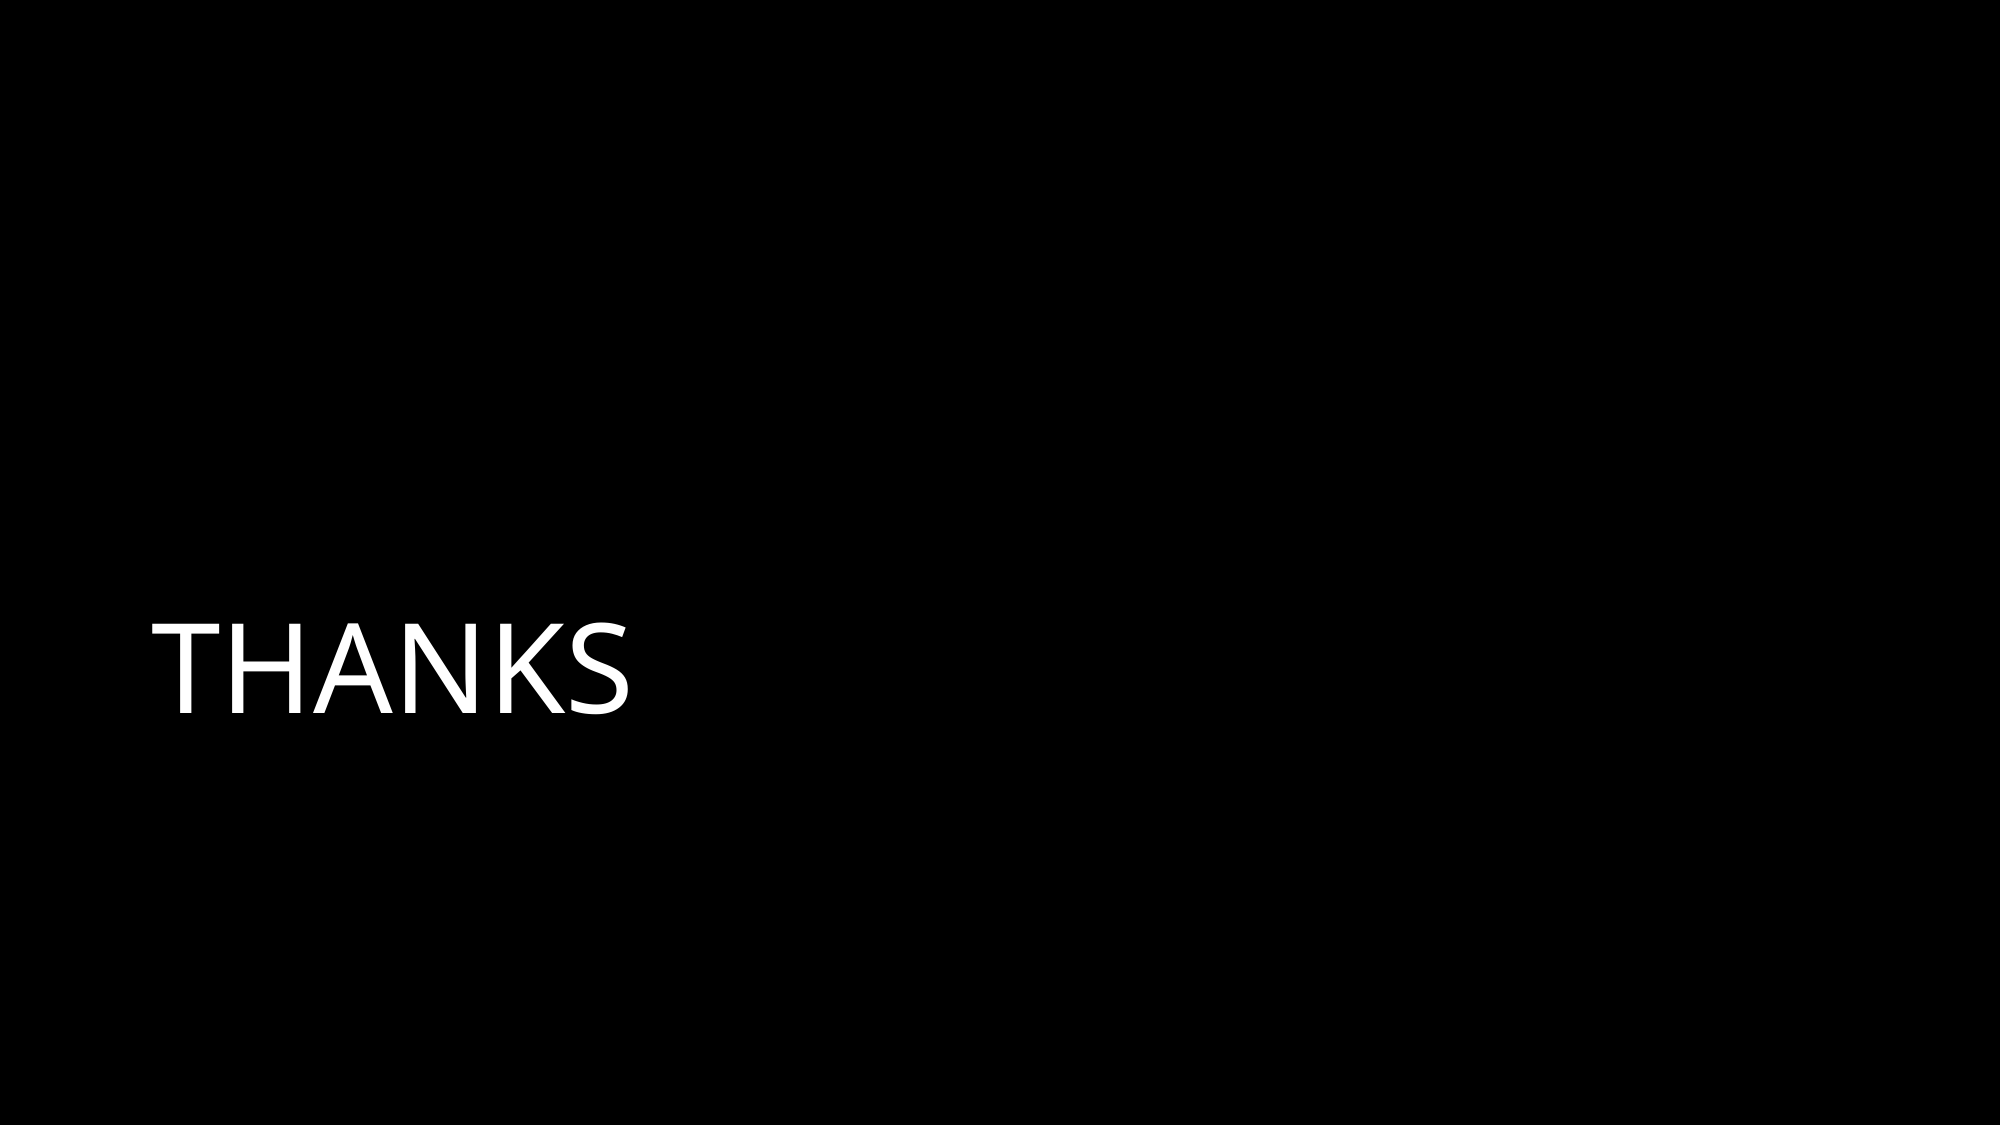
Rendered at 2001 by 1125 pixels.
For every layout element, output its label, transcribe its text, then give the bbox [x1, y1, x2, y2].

title THANKS [136, 280, 1862, 749]
